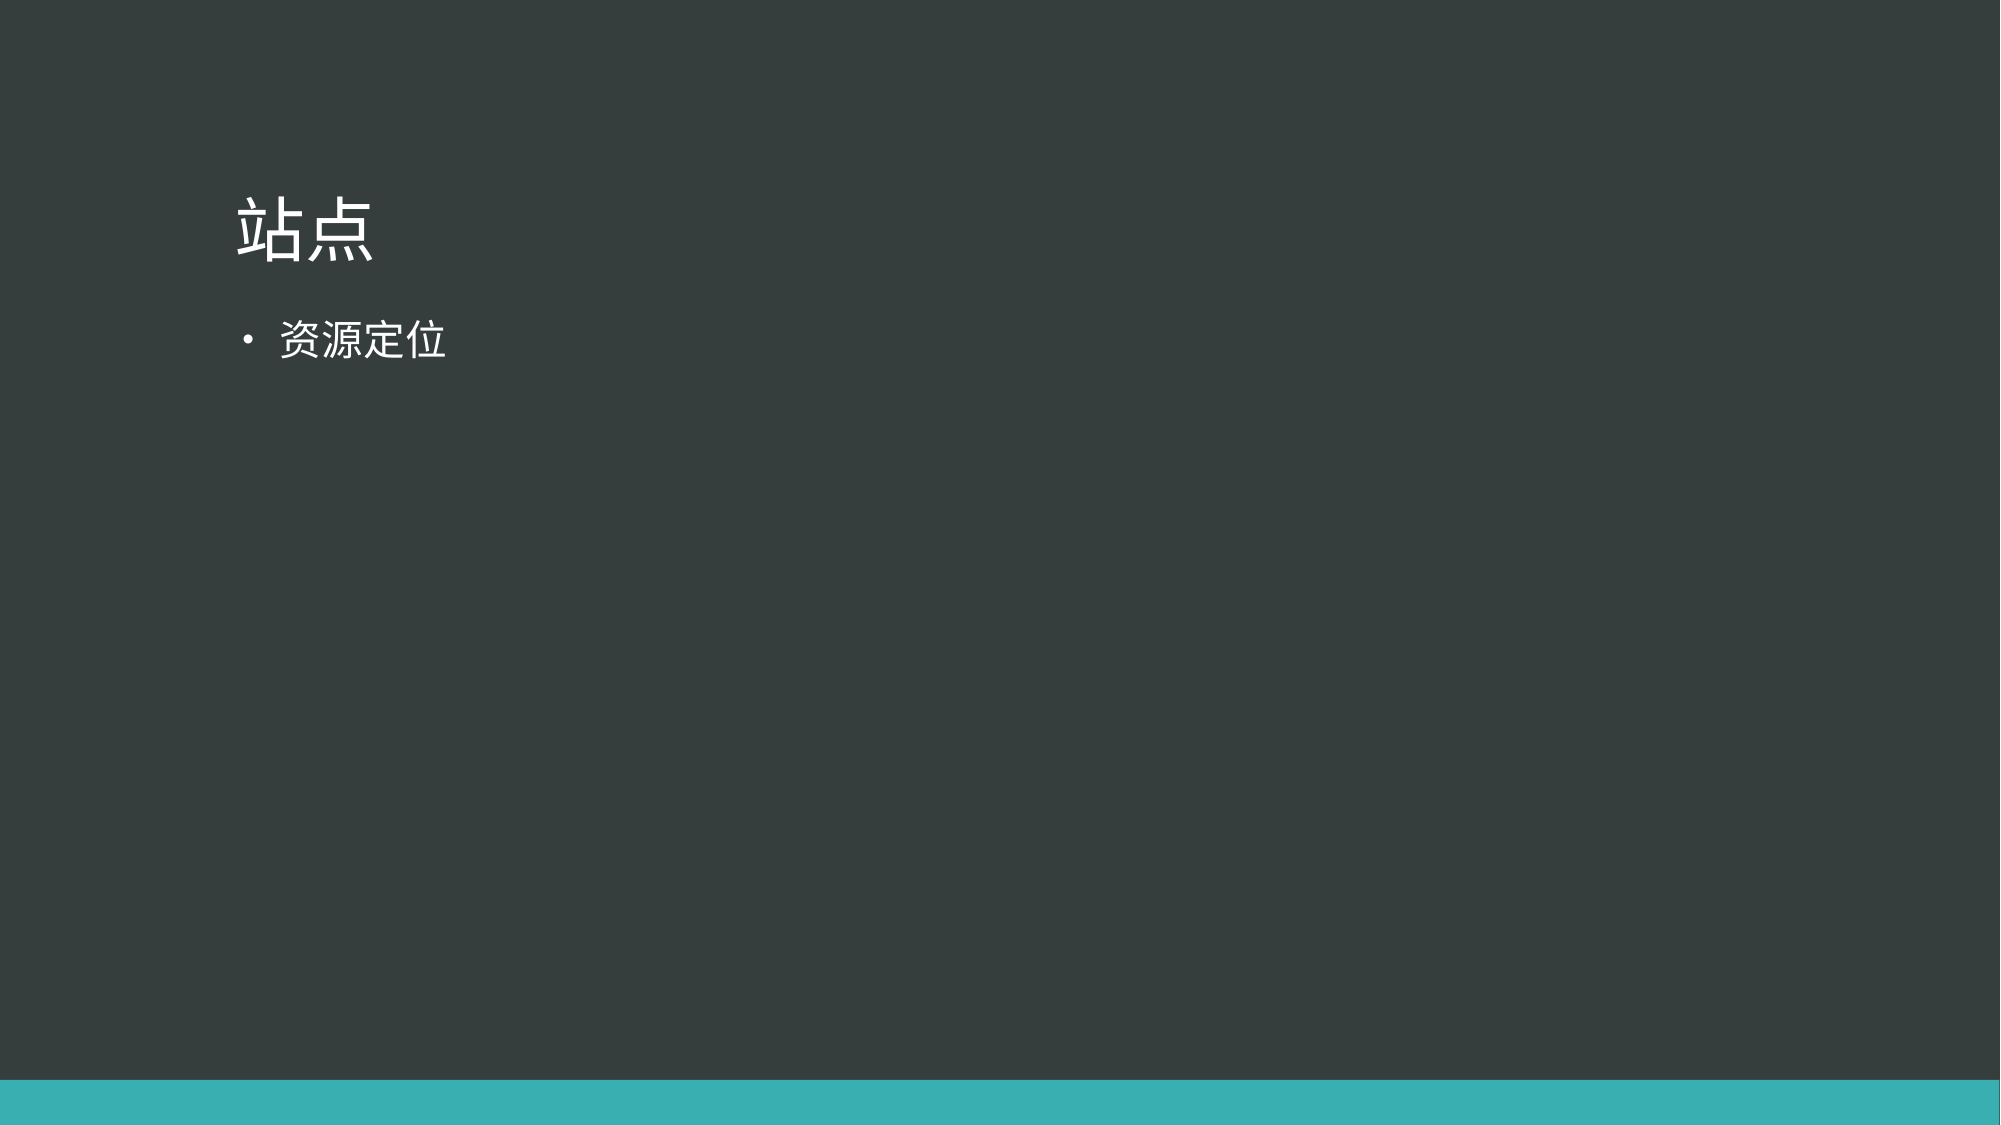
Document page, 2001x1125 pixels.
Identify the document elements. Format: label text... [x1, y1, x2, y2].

title 站点 [219, 76, 1780, 279]
list 资源定位 [219, 311, 1780, 990]
